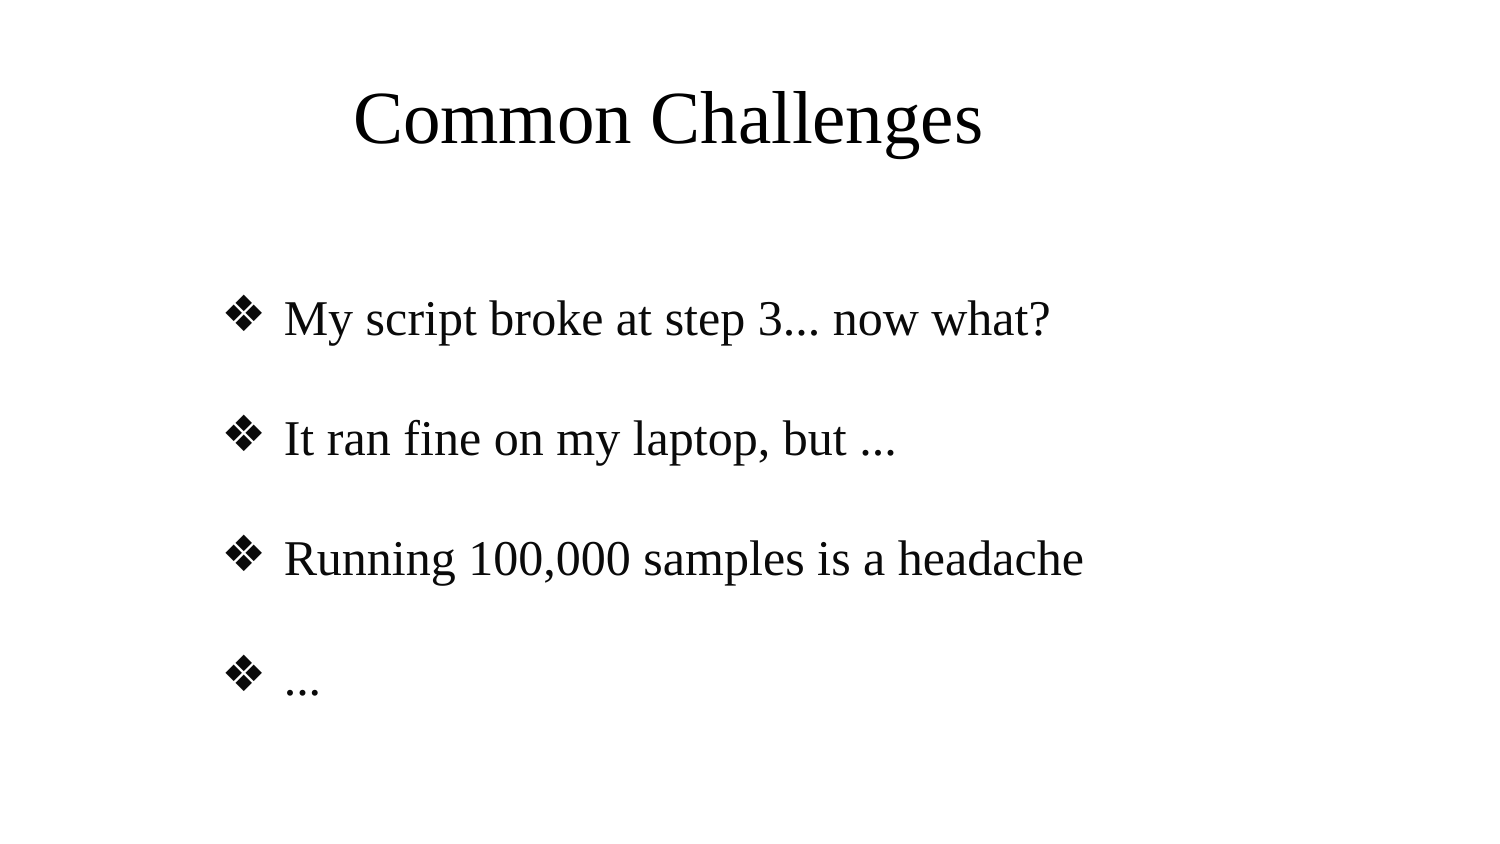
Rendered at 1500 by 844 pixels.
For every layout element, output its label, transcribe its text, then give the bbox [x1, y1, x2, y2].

list My script broke at step 3... now what? It ran fine on my laptop, but ... Running 100,000 samples is a headache ... [193, 210, 1454, 717]
title Common Challenges [338, 53, 1120, 156]
